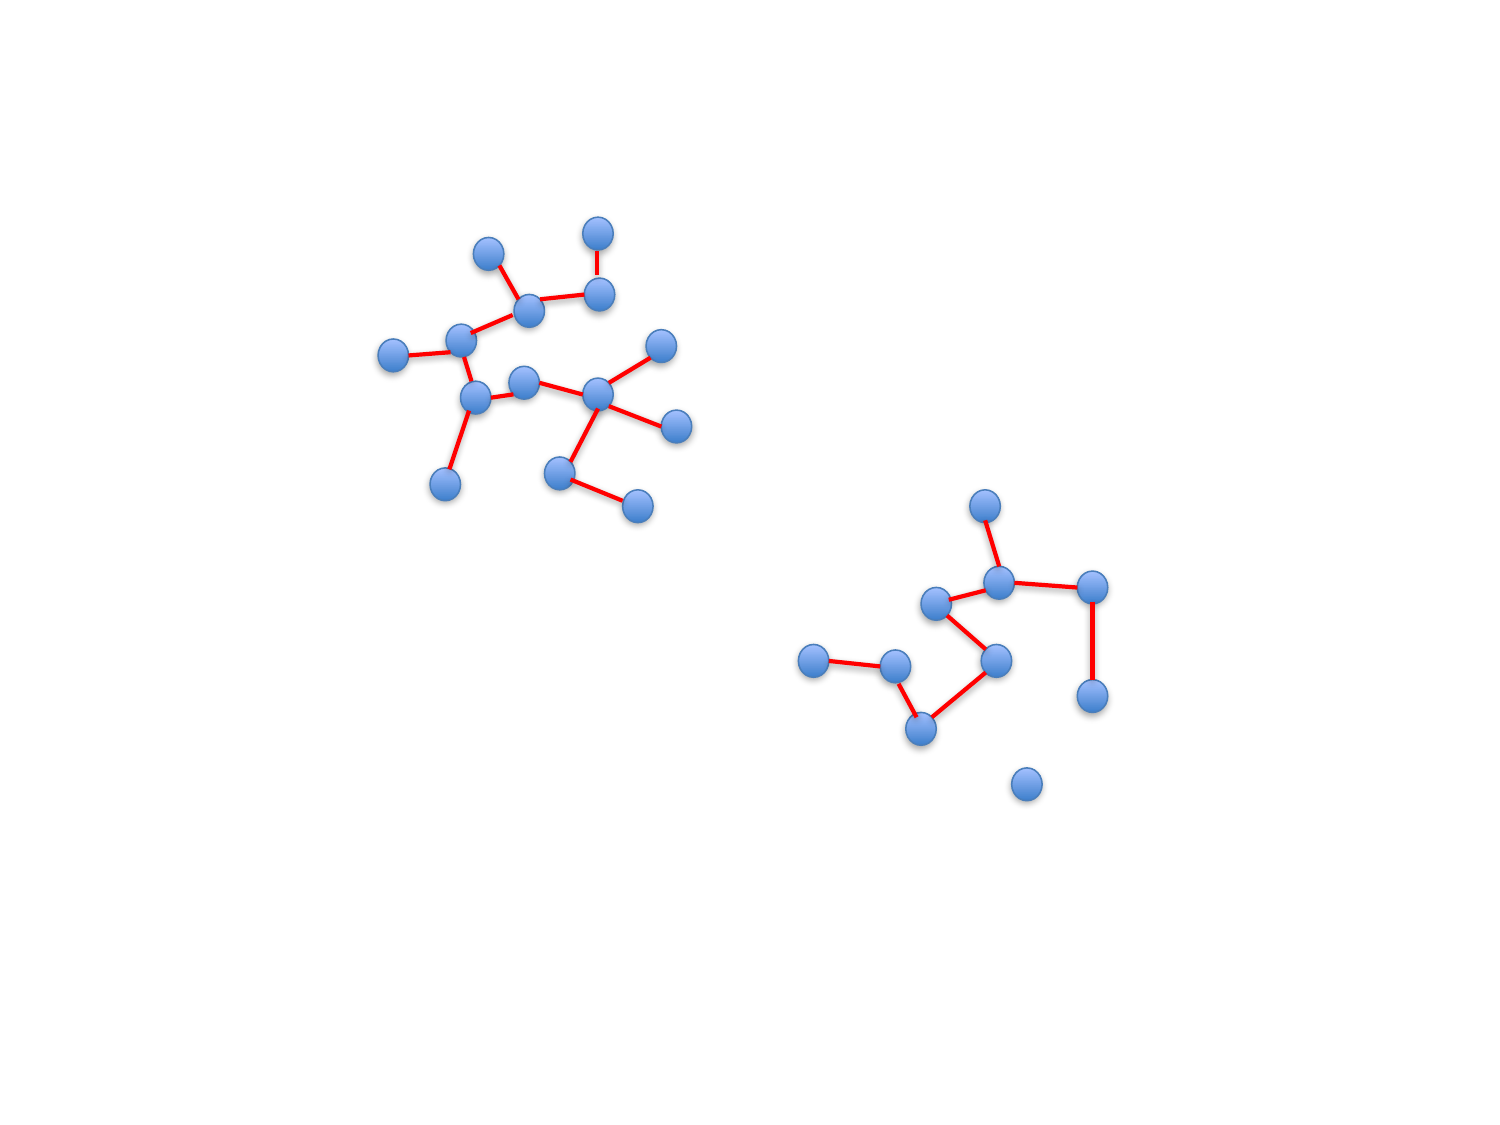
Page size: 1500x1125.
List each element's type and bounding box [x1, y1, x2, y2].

text_box [513, 293, 546, 329]
text_box [470, 314, 513, 334]
text_box [508, 365, 540, 400]
text_box [905, 711, 938, 747]
text_box [449, 410, 470, 470]
text_box [570, 410, 599, 463]
text_box [608, 405, 662, 427]
text_box [880, 649, 912, 684]
text_box [583, 277, 616, 312]
text_box [797, 643, 830, 679]
text_box [920, 586, 952, 622]
text_box [570, 479, 623, 501]
text_box [408, 351, 451, 356]
text_box [980, 643, 1013, 679]
text_box [948, 590, 986, 601]
text_box [377, 338, 409, 373]
text_box [543, 456, 576, 491]
text_box [828, 660, 881, 667]
text_box [931, 672, 986, 718]
text_box [1014, 582, 1078, 588]
text_box [539, 294, 585, 300]
text_box [581, 216, 614, 251]
text_box [983, 566, 1015, 600]
text_box [584, 377, 614, 409]
text_box [463, 356, 472, 382]
text_box [1010, 767, 1043, 802]
text_box [490, 394, 514, 398]
text_box [984, 522, 1000, 567]
text_box [429, 467, 462, 502]
text_box [539, 382, 583, 395]
text_box [445, 323, 478, 358]
text_box [645, 328, 678, 364]
text_box [898, 683, 917, 718]
text_box [946, 615, 986, 650]
text_box [969, 489, 1002, 523]
text_box [472, 236, 505, 272]
text_box [499, 265, 519, 300]
text_box [622, 489, 654, 524]
text_box [662, 409, 693, 444]
text_box [608, 357, 651, 384]
text_box [459, 380, 491, 415]
text_box [1077, 570, 1109, 604]
text_box [1076, 680, 1109, 714]
